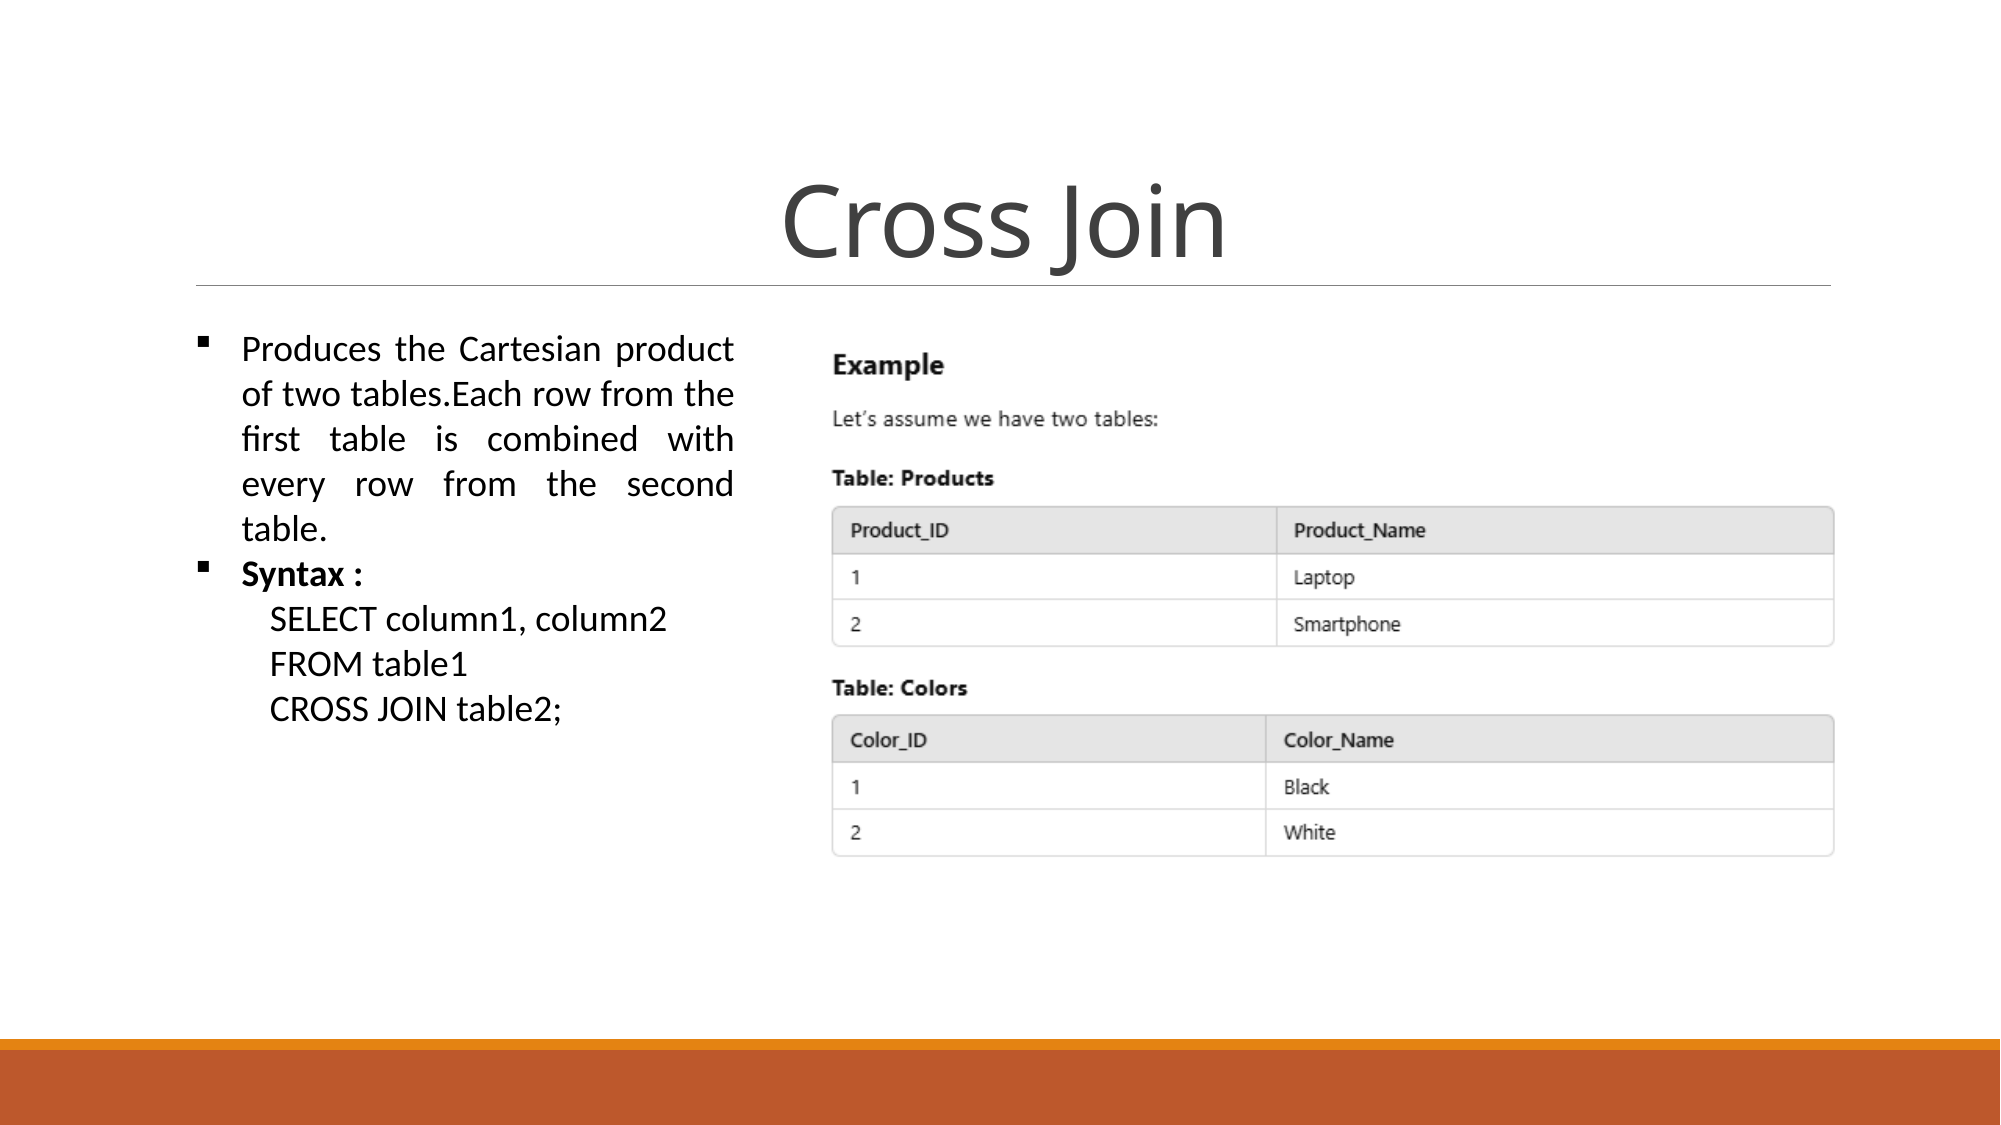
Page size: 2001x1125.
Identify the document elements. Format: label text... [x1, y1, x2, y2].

picture [810, 334, 1896, 880]
title Cross Join [180, 47, 1830, 285]
text_box Produces the Cartesian product of two tables.Each row from the first table is combined with every row from the second table. Syntax : SELECT column1, column2 FROM table1 CROSS JOIN table2; [179, 316, 750, 782]
